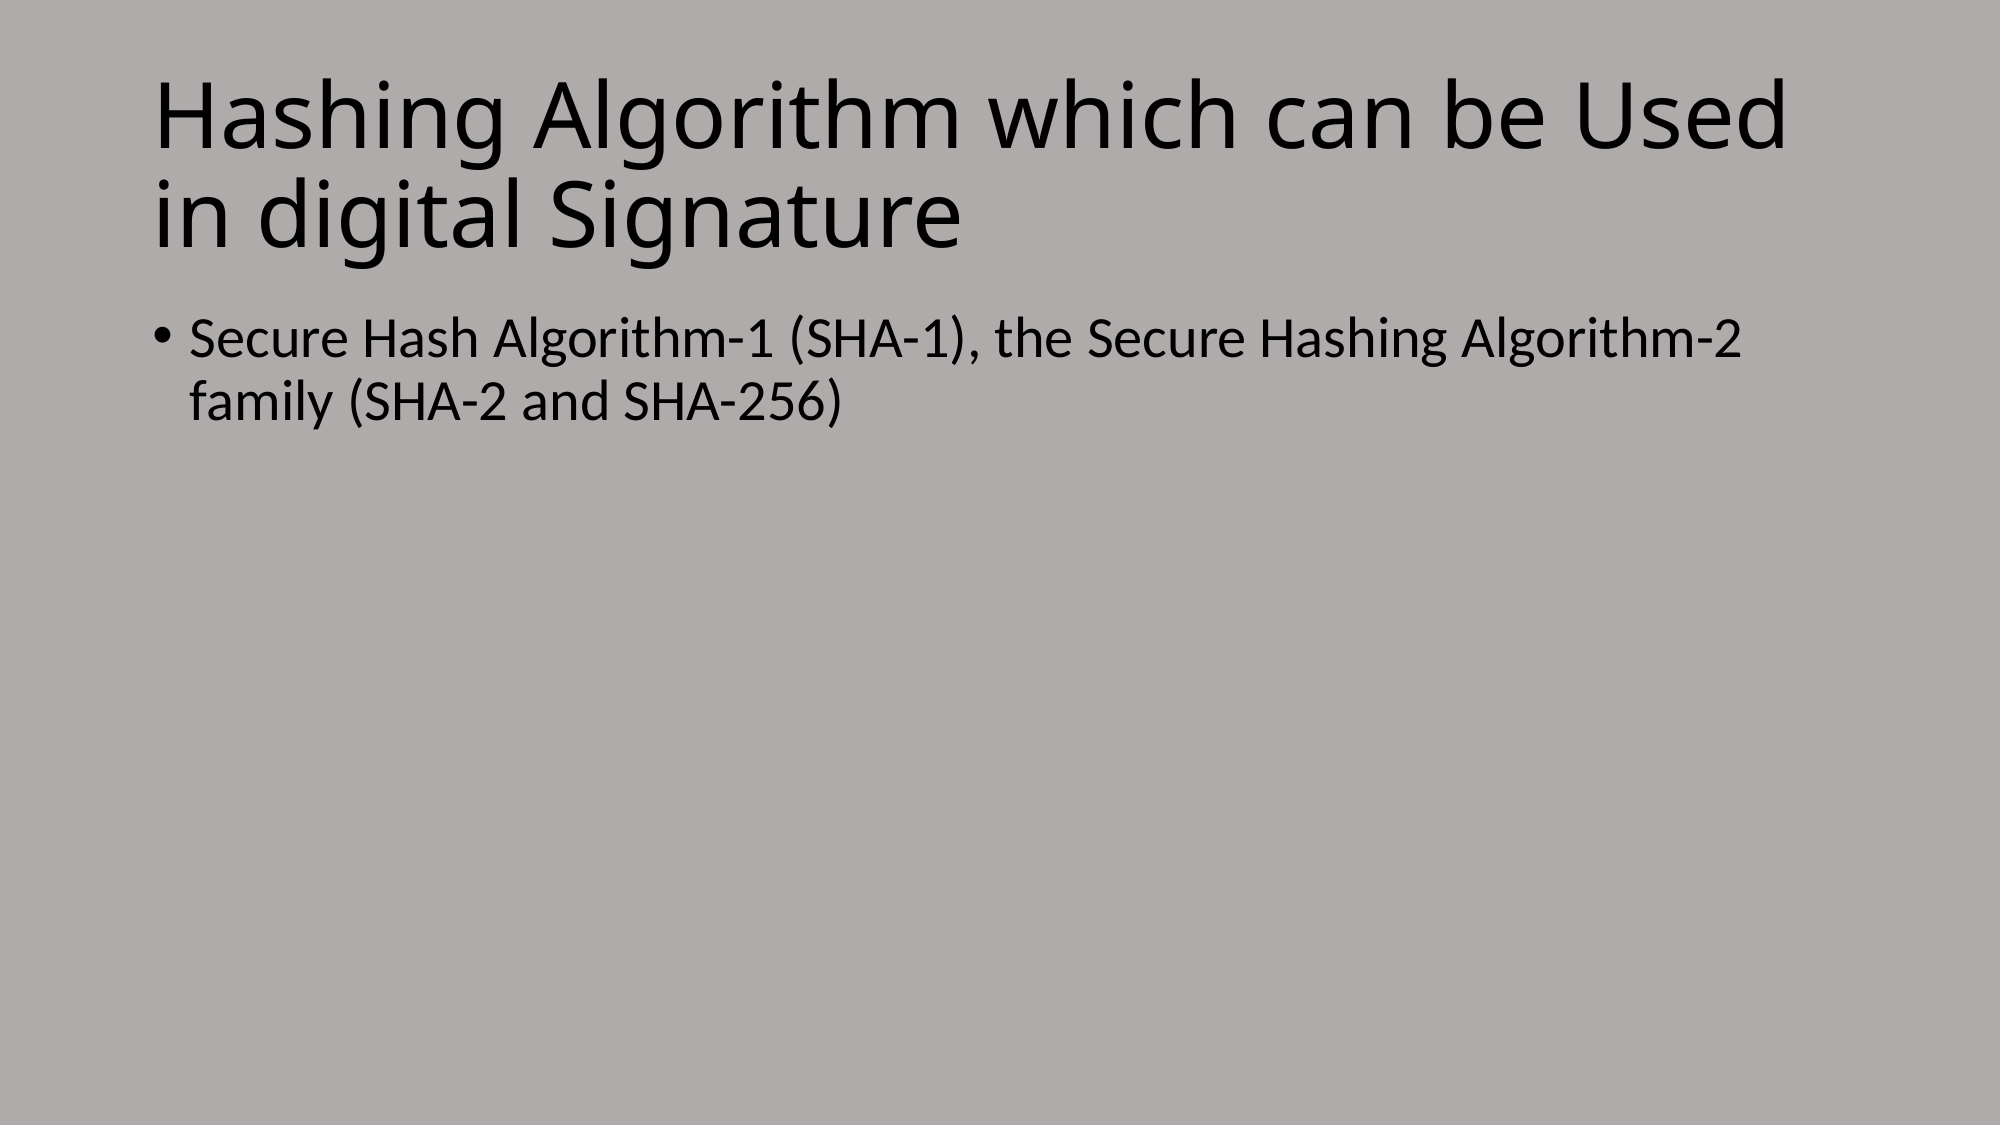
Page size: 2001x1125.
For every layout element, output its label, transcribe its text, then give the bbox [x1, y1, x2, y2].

title Hashing Algorithm which can be Used in digital Signature [137, 59, 1863, 278]
list Secure Hash Algorithm-1 (SHA-1), the Secure Hashing Algorithm-2 family (SHA-2 and SHA-256) [137, 299, 1863, 1014]
